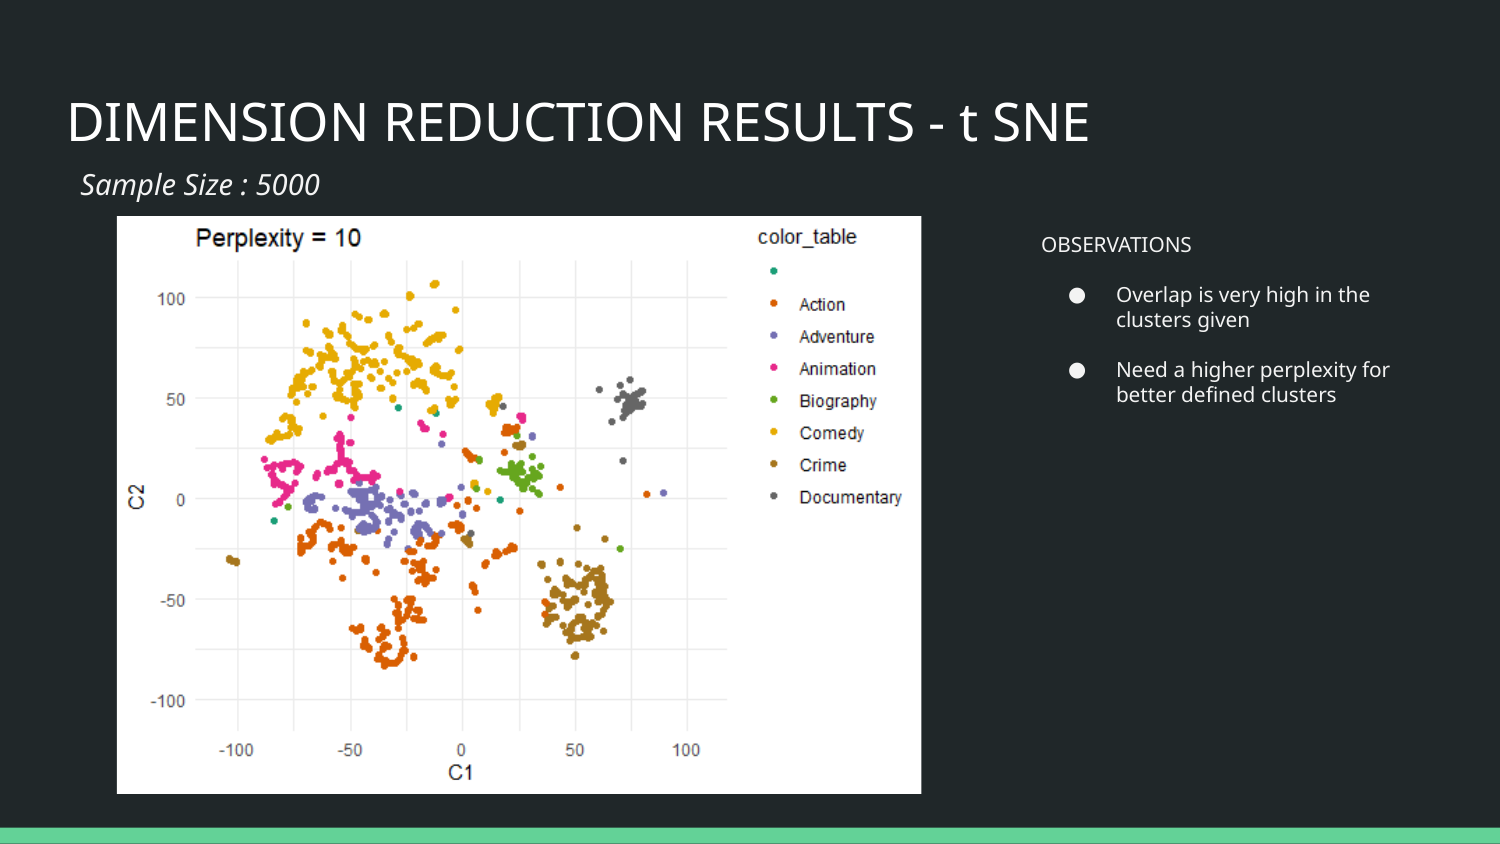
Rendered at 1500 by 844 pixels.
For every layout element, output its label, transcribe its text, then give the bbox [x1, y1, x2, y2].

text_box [116, 216, 922, 794]
title DIMENSION REDUCTION RESULTS - t SNE [51, 72, 1449, 167]
text_box OBSERVATIONS Overlap is very high in the clusters given Need a higher perplexity for better defined clusters [1026, 216, 1467, 472]
text_box Sample Size : 5000 [65, 150, 616, 216]
